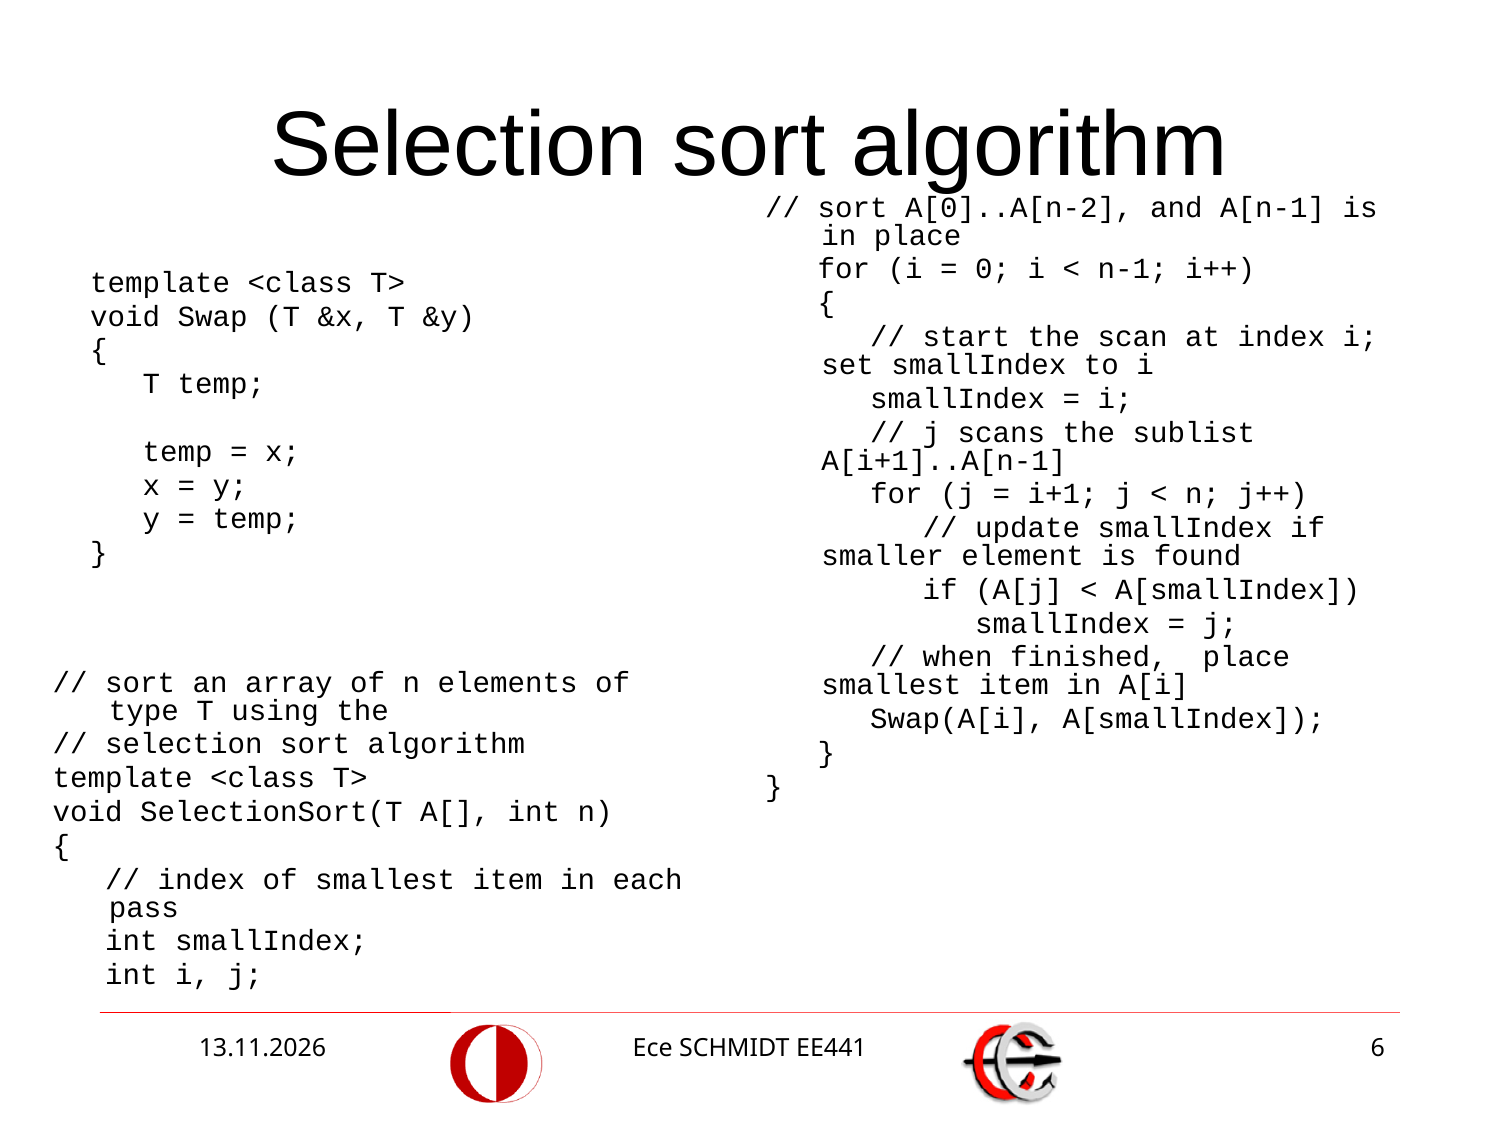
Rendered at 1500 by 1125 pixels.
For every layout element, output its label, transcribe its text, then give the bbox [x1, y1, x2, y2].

list template <class T> void Swap (T &x, T &y) { T temp; temp = x; x = y; y = temp; } [75, 262, 738, 550]
list // sort A[0]..A[n-2], and A[n-1] is in place for (i = 0; i < n-1; i++) { // start the scan at index i; set smallIndex to i smallIndex = i; // j scans the sublist A[i+1]..A[n-1] for (j = i+1; j < n; j++) // update smallIndex if smaller element is found if (A[j] < A[smallIndex]) smallIndex = j; // when finished, place smallest item in A[i] Swap(A[i], A[smallIndex]); } } [750, 187, 1413, 1000]
picture [448, 1023, 543, 1103]
footer Ece SCHMIDT EE441 [512, 1024, 988, 1103]
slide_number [99, 1024, 425, 1103]
text_box // sort an array of n elements of type T using the // selection sort algorithm template <class T> void SelectionSort(T A[], int n) { // index of smallest item in each pass int smallIndex; int i, j; [37, 662, 700, 988]
picture [950, 1019, 1068, 1106]
title Selection sort algorithm [75, 45, 1425, 233]
slide_number 6 [1074, 1024, 1400, 1103]
